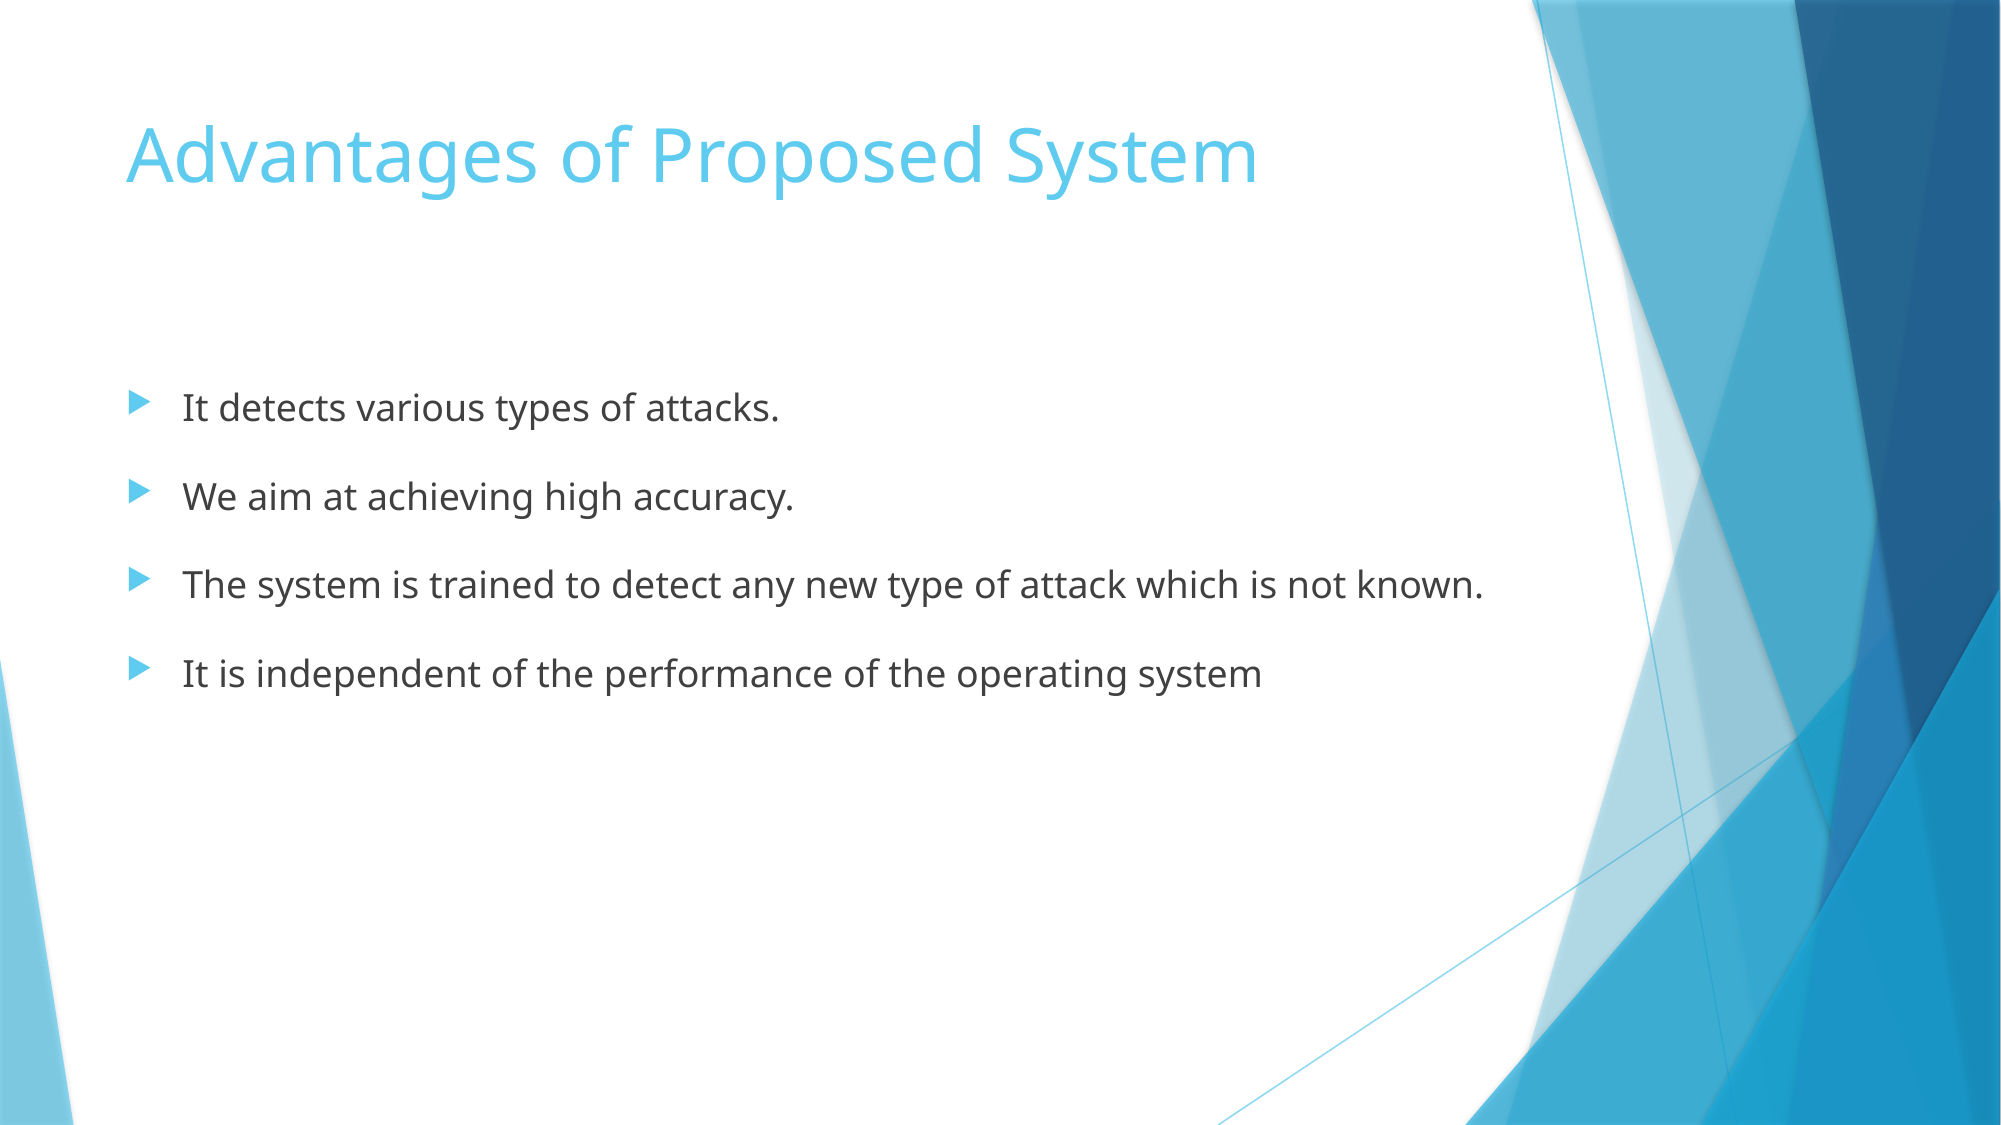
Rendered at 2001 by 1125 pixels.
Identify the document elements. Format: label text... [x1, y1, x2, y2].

list It detects various types of attacks. We aim at achieving high accuracy. The system is trained to detect any new type of attack which is not known. It is independent of the performance of the operating system [111, 354, 1522, 992]
title Advantages of Proposed System [111, 99, 1522, 317]
